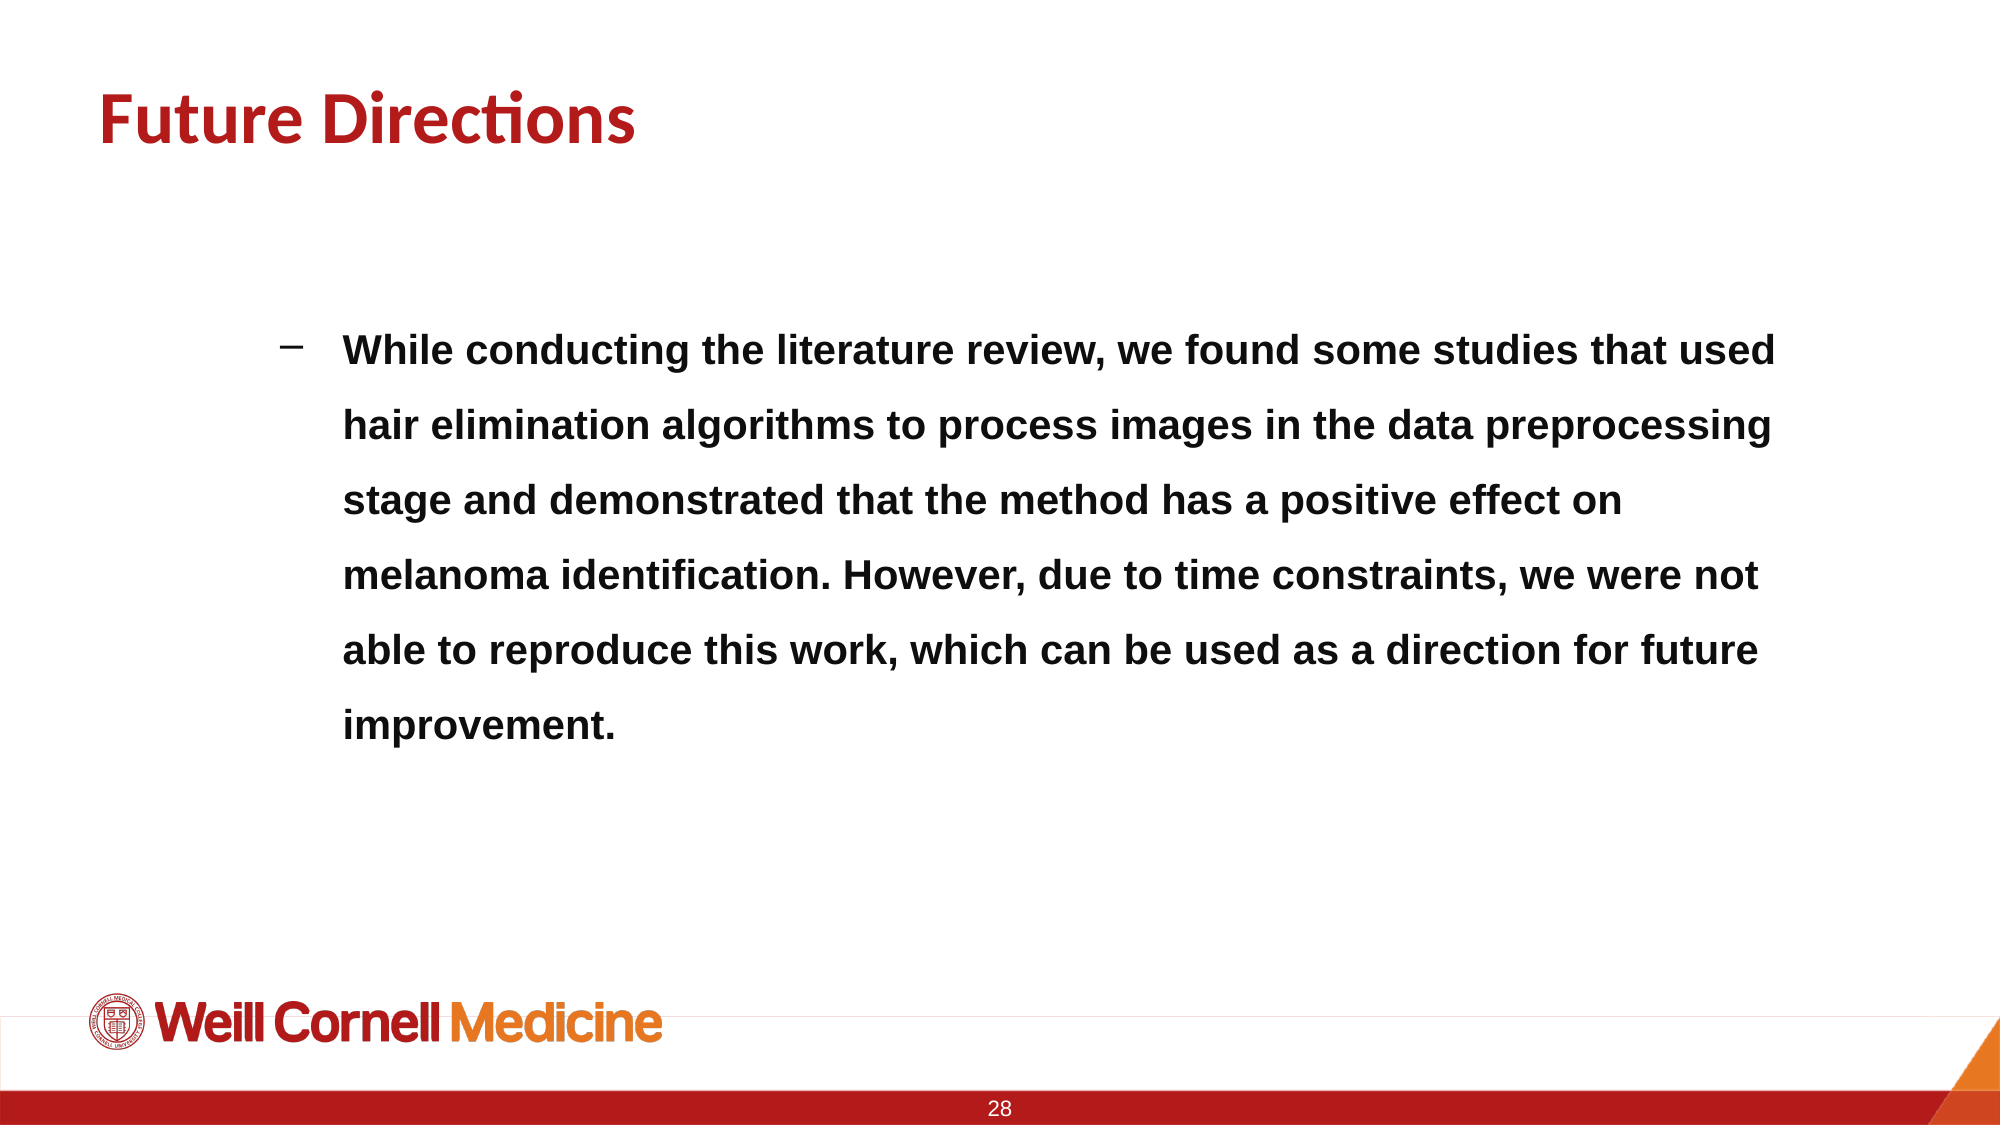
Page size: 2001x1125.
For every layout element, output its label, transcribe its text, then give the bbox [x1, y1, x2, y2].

title Future Directions [99, 68, 1959, 167]
list While conducting the literature review, we found some studies that used hair elimination algorithms to process images in the data preprocessing stage and demonstrated that the method has a positive effect on melanoma identification. However, due to time constraints, we were not able to reproduce this work, which can be used as a direction for future improvement. [180, 290, 1820, 944]
picture [0, 993, 2000, 1125]
